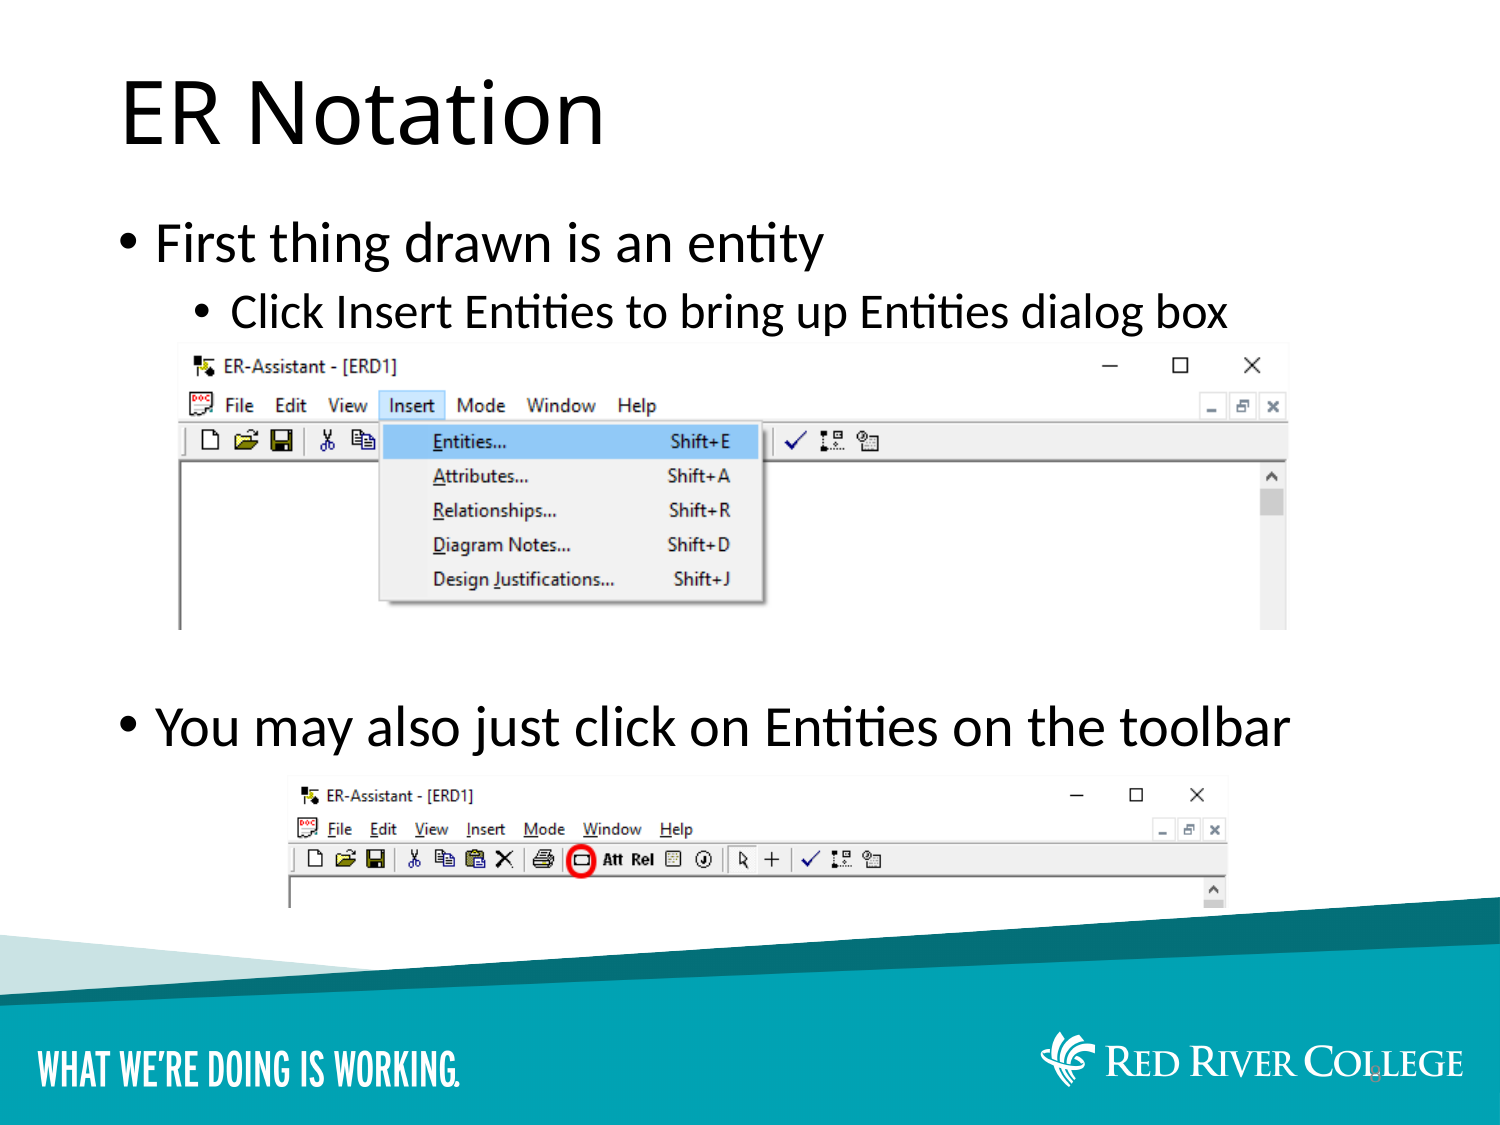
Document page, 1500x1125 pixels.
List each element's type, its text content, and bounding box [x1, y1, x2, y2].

title ER Notation [103, 59, 1397, 205]
list First thing drawn is an entity Click Insert Entities to bring up Entities dialog box You may also just click on Entities on the toolbar [103, 205, 1397, 919]
picture [0, 0, 1500, 1125]
slide_number 8 [1059, 1042, 1397, 1103]
